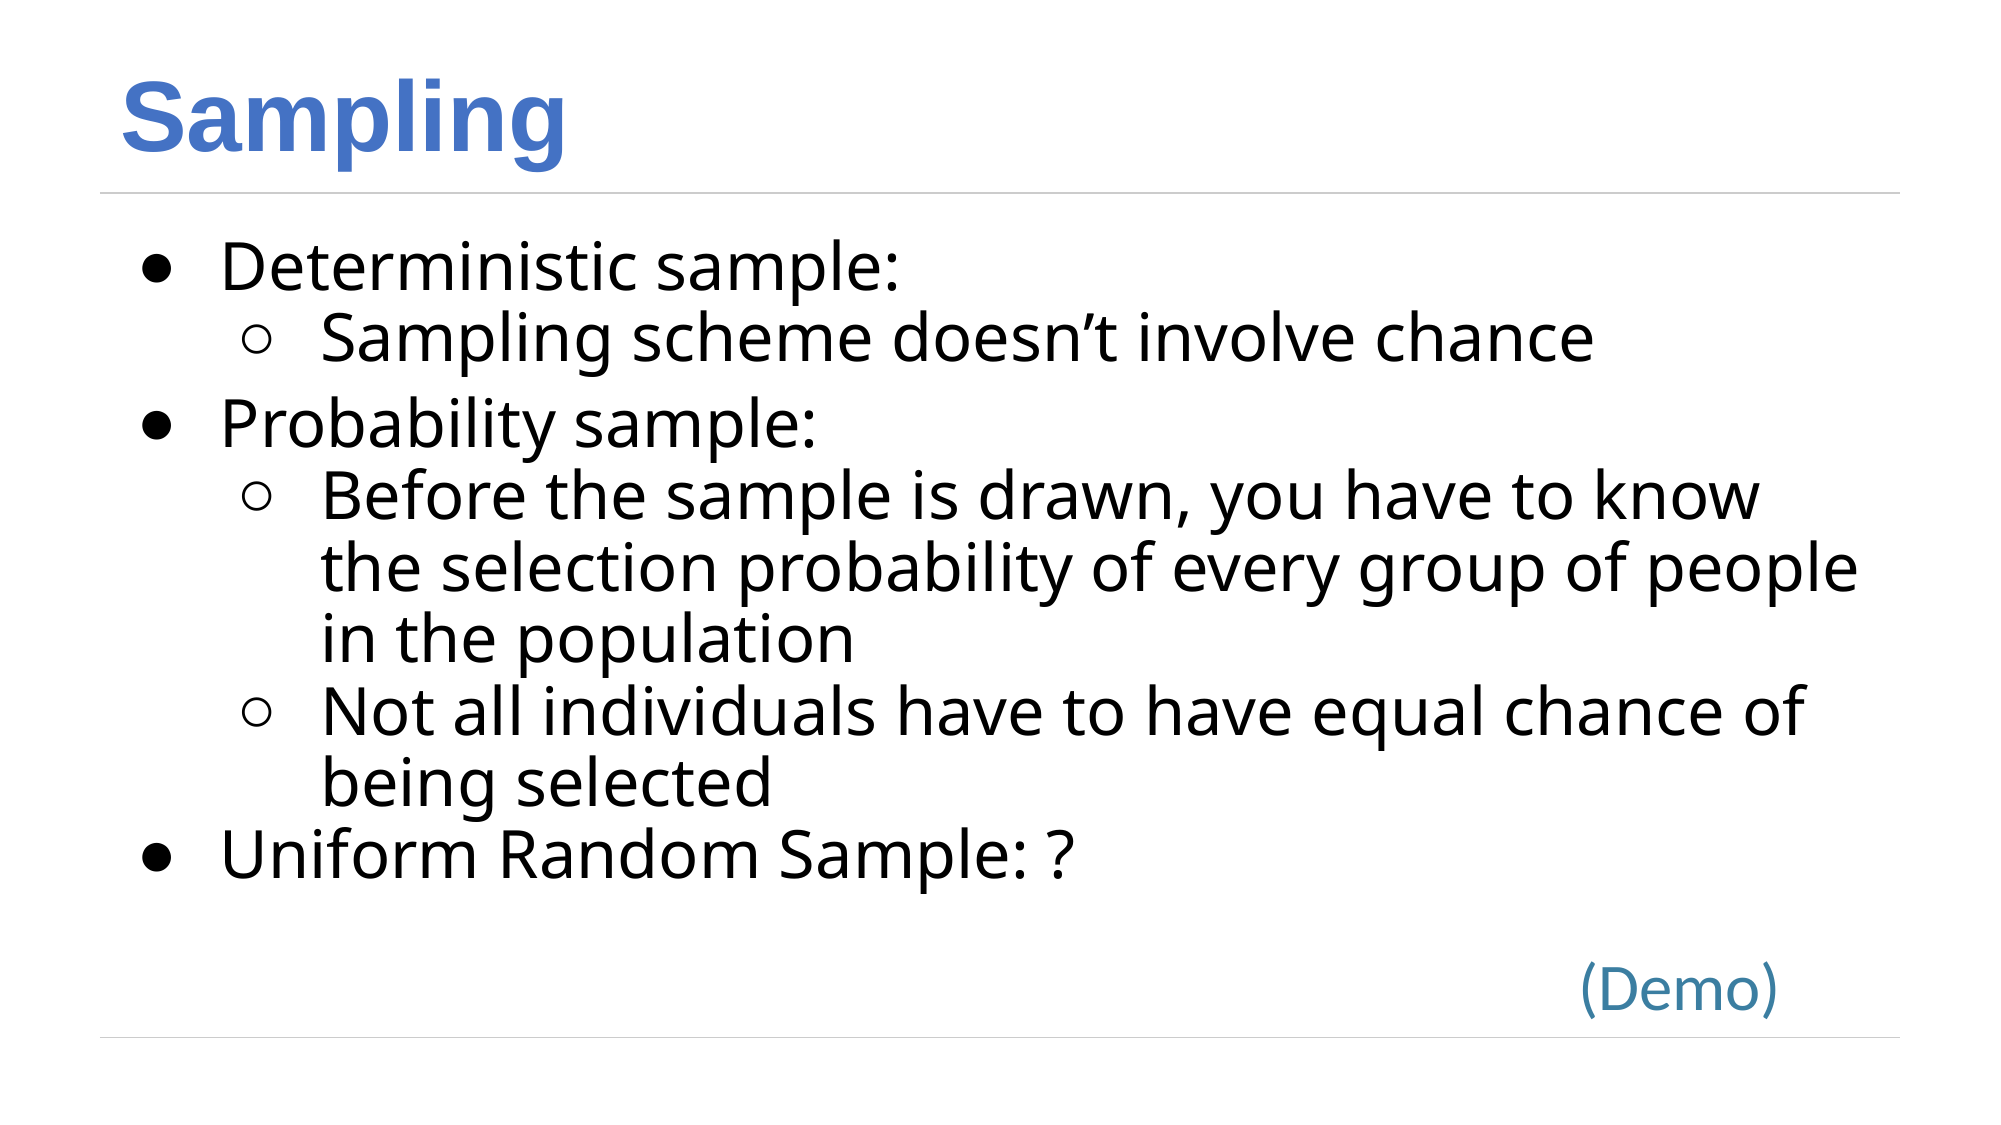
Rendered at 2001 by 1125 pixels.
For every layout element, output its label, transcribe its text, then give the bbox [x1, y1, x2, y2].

list Deterministic sample: Sampling scheme doesn’t involve chance Probability sample: Before the sample is drawn, you have to know the selection probability of every group of people in the population Not all individuals have to have equal chance of being selected Uniform Random Sample: ? [99, 212, 1900, 1005]
text_box (Demo) [1558, 923, 1886, 1025]
title Sampling [99, 45, 1567, 193]
